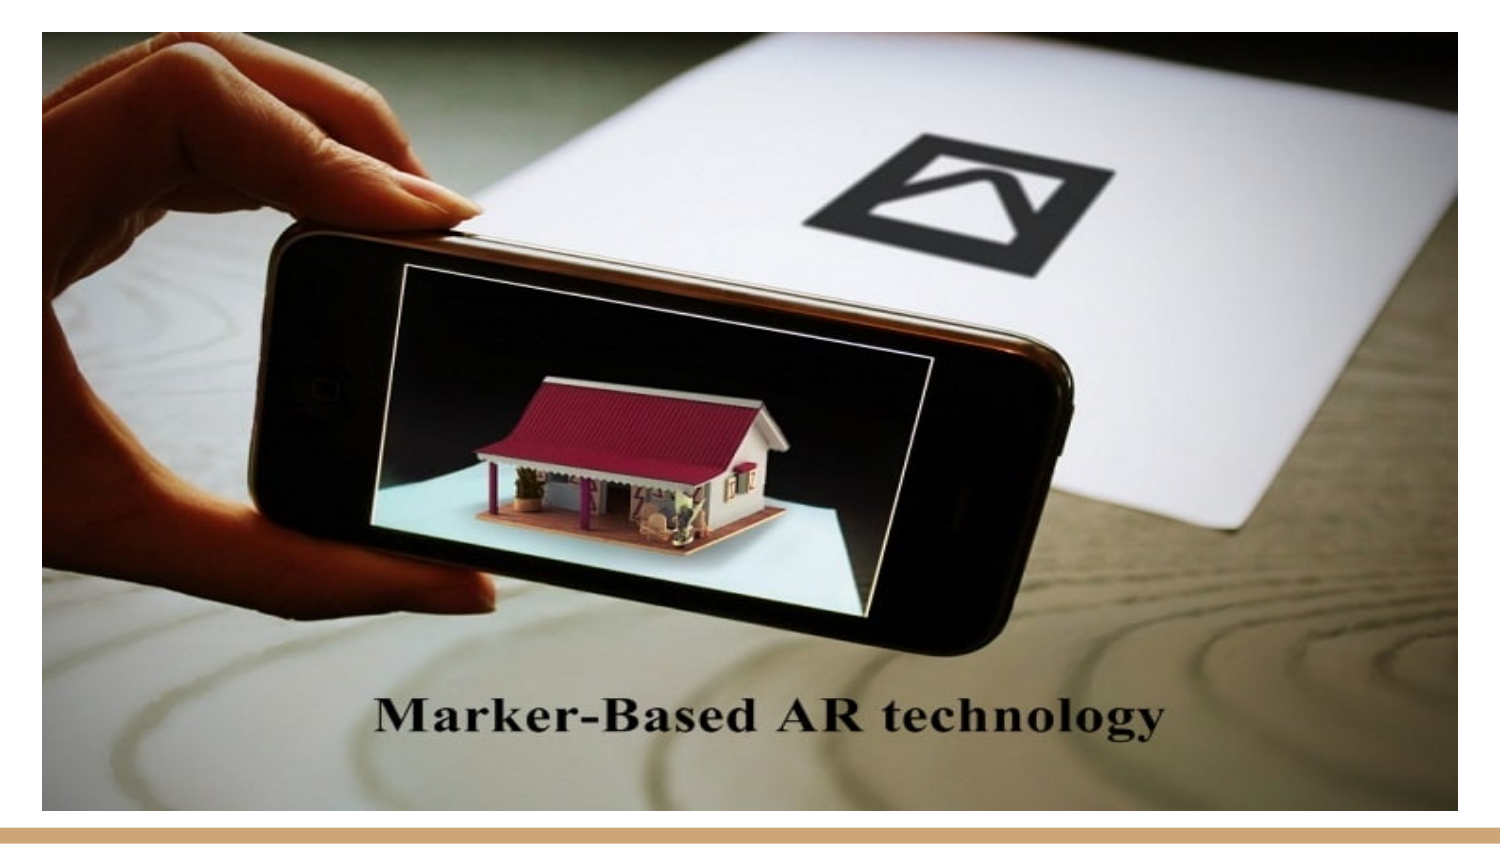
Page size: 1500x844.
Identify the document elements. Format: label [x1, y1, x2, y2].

picture [42, 32, 1458, 811]
